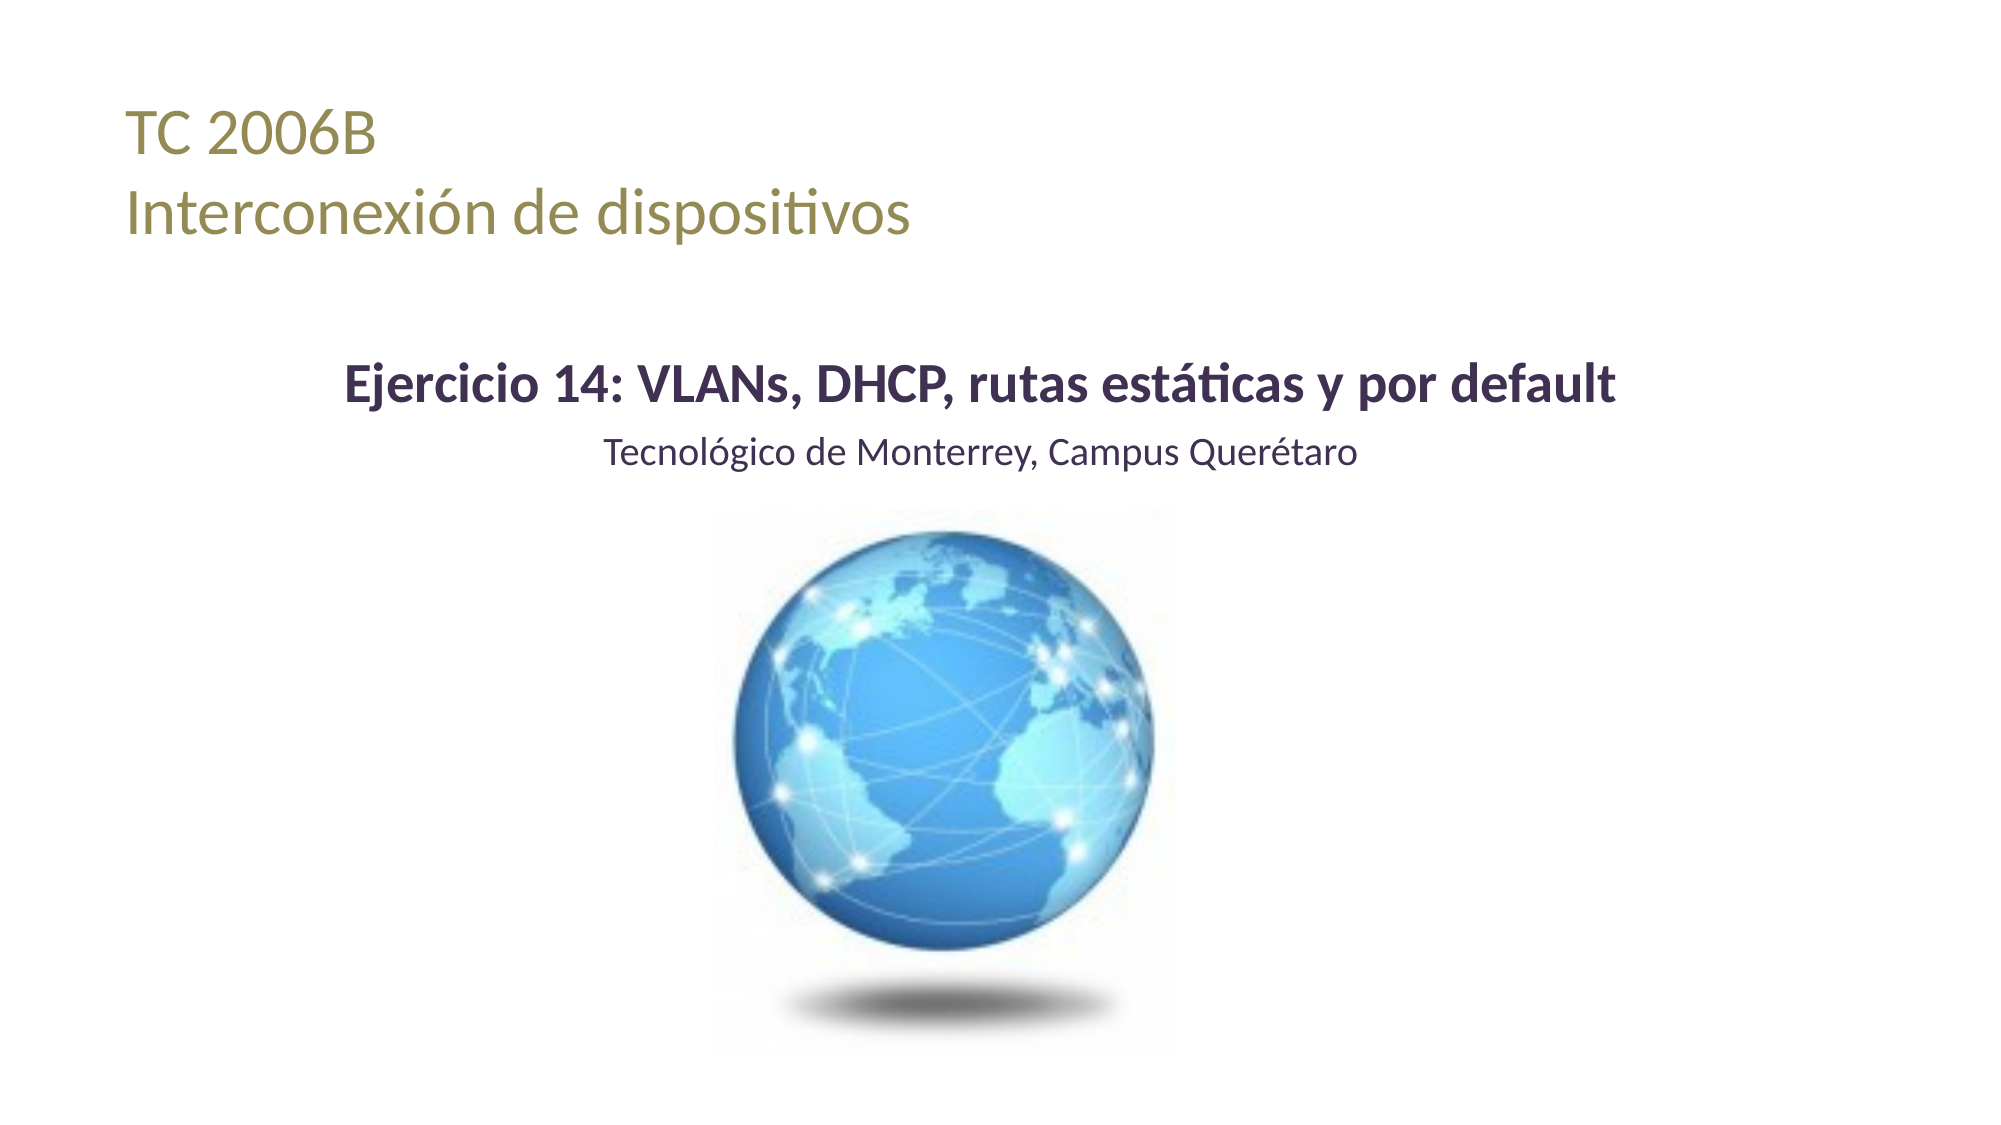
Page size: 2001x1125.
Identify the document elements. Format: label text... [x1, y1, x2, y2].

subtitle Ejercicio 14: VLANs, DHCP, rutas estáticas y por default Tecnológico de Monterrey, Campus Querétaro [337, 345, 1625, 494]
picture [714, 509, 1176, 1056]
title TC 2006B Interconexión de dispositivos [125, 87, 1330, 329]
